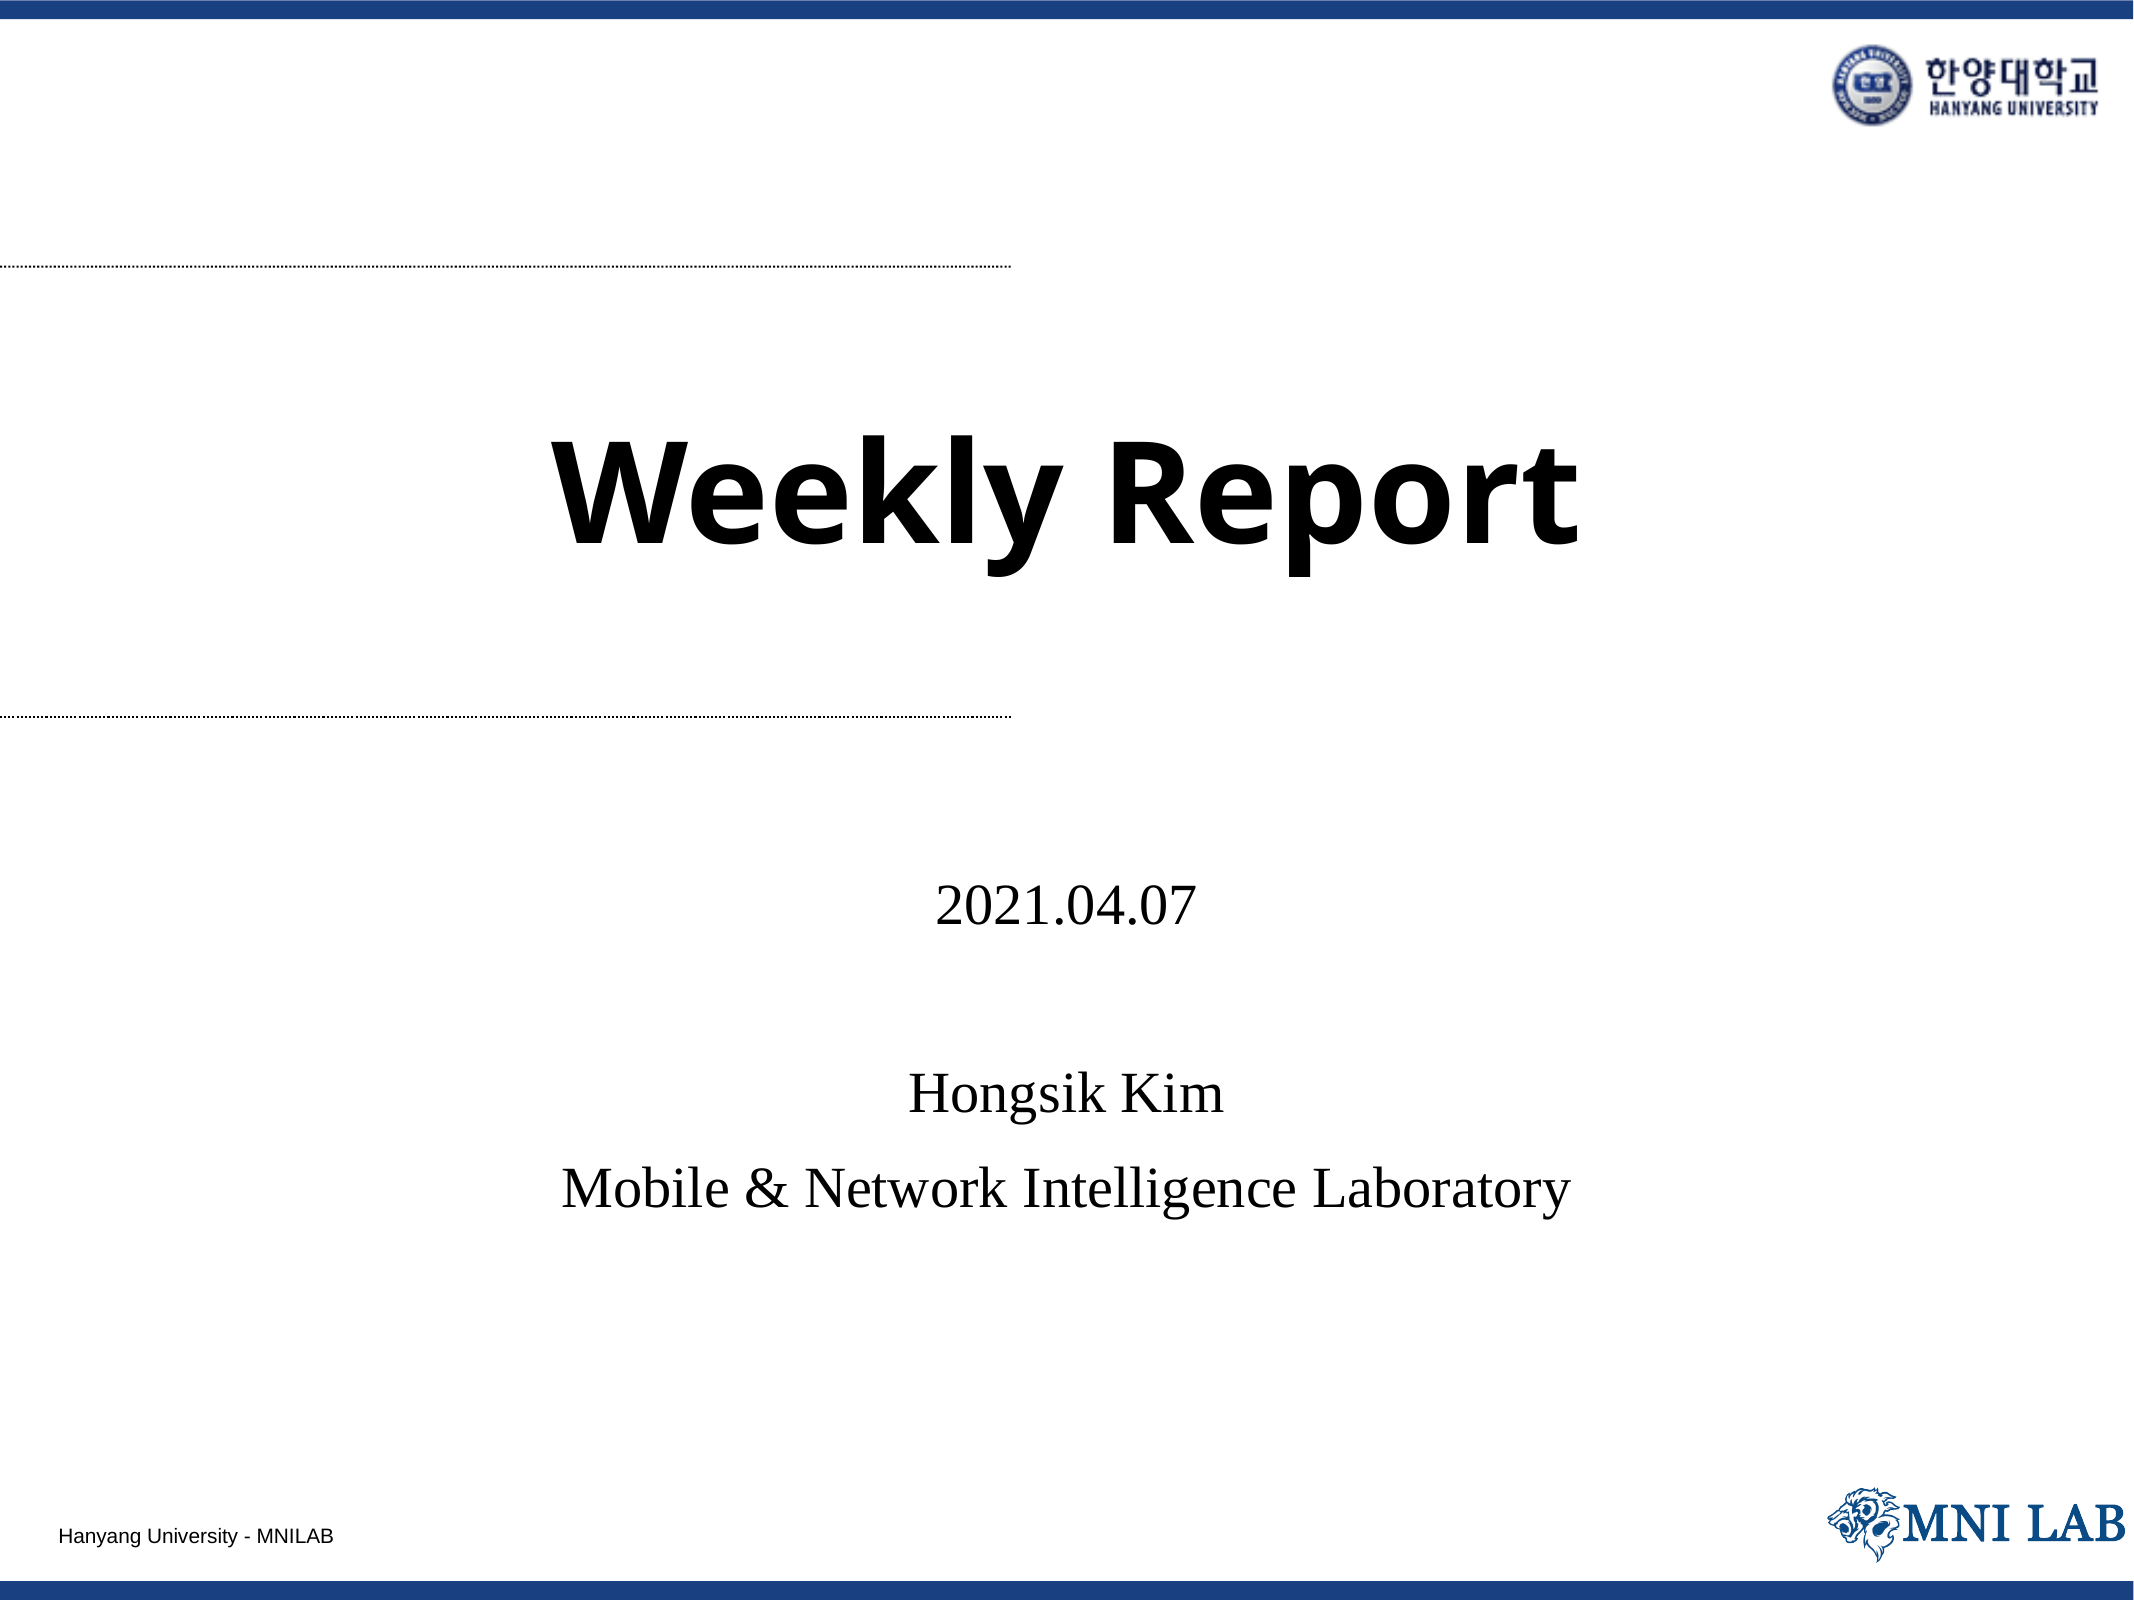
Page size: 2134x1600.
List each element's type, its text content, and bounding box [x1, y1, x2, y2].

list 2021.04.07 Hongsik Kim Mobile & Network Intelligence Laboratory [319, 716, 1814, 1355]
picture [1804, 43, 2134, 129]
picture [1827, 1487, 2128, 1563]
title Weekly Report [159, 314, 1974, 659]
